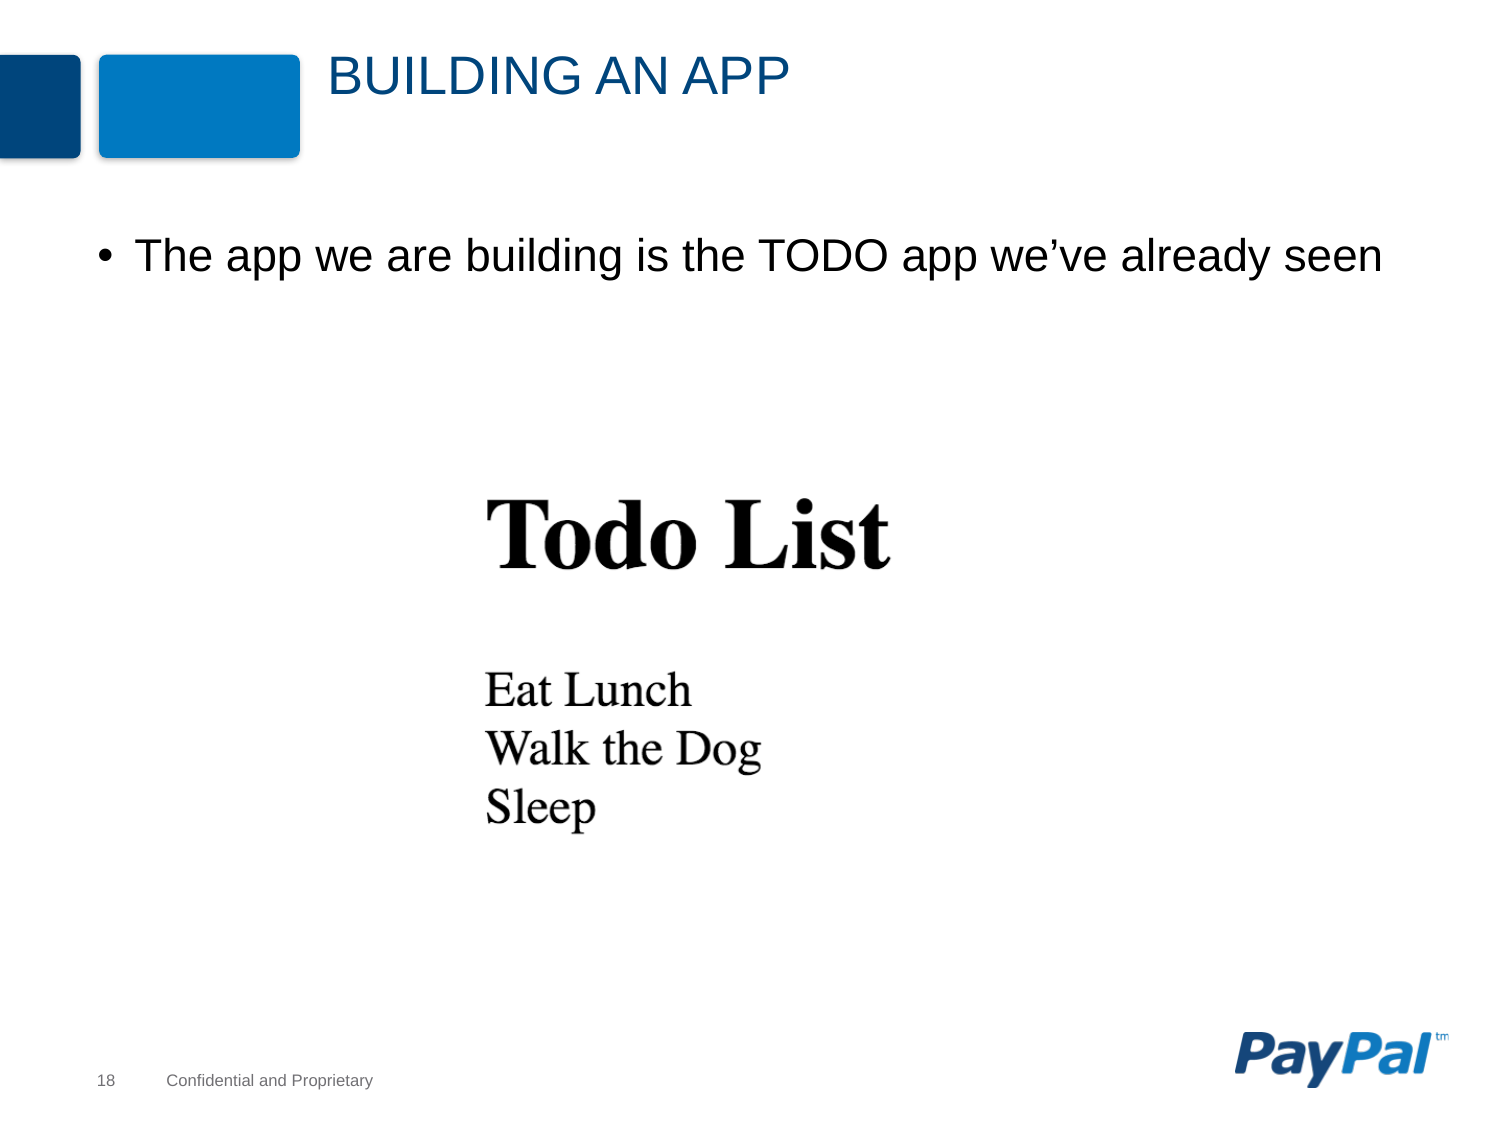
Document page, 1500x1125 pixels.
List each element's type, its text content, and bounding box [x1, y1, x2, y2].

list The app we are building is the TODO app we’ve already seen [82, 221, 1413, 1013]
picture [1235, 1032, 1449, 1088]
picture [462, 449, 978, 892]
title Building an App [312, 37, 1463, 175]
